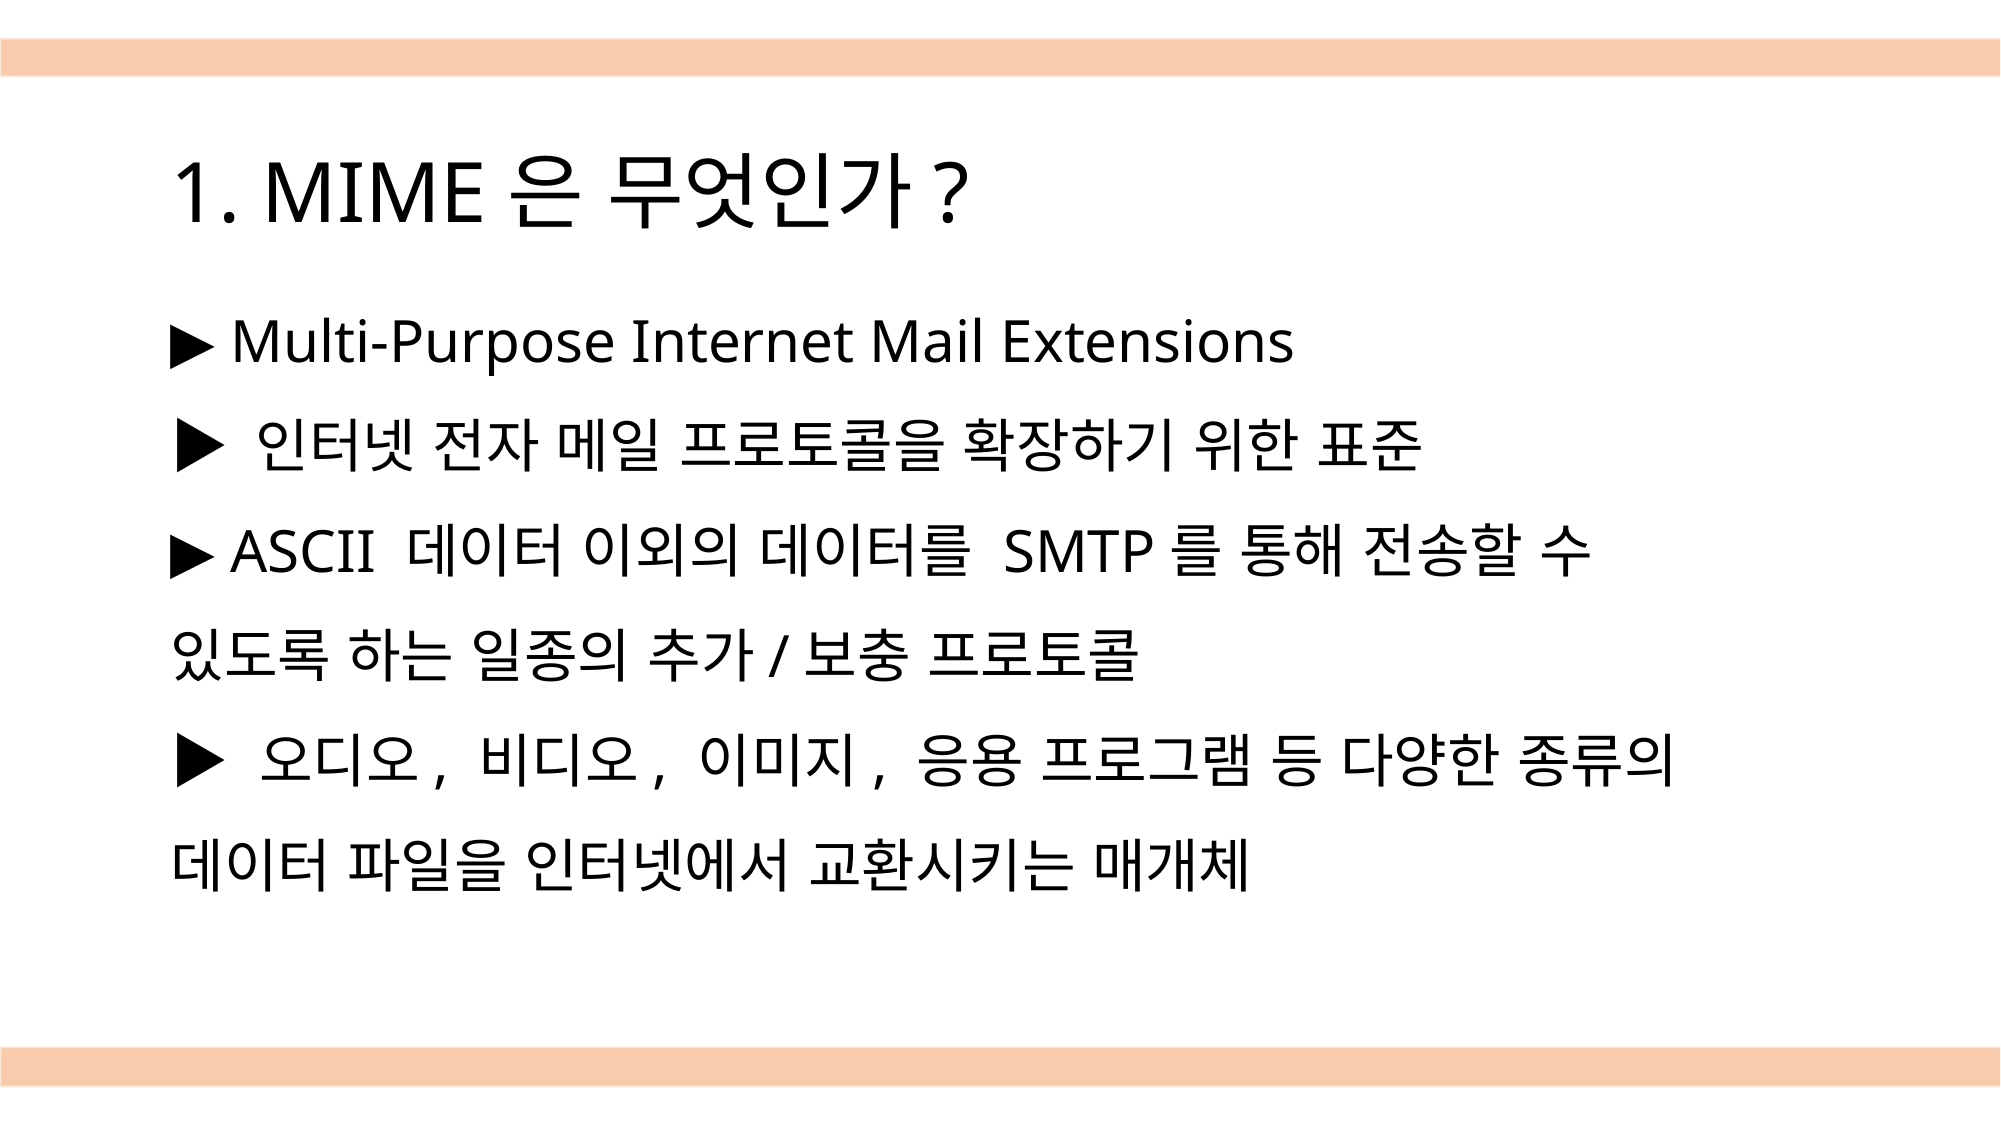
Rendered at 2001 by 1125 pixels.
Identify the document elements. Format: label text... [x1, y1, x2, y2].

text_box ▶ Multi-Purpose Internet Mail Extensions ▶ 인터넷 전자 메일 프로토콜을 확장하기 위한 표준 ▶ ASCII 데이터 이외의 데이터를 SMTP를 통해 전송할 수 있도록 하는 일종의 추가/보충 프로토콜 ▶ 오디오, 비디오, 이미지, 응용 프로그램 등 다양한 종류의 데이터 파일을 인터넷에서 교환시키는 매개체 [155, 262, 1816, 907]
text_box MIME은 무엇인가? [155, 131, 1297, 247]
picture [0, 0, 2001, 1125]
